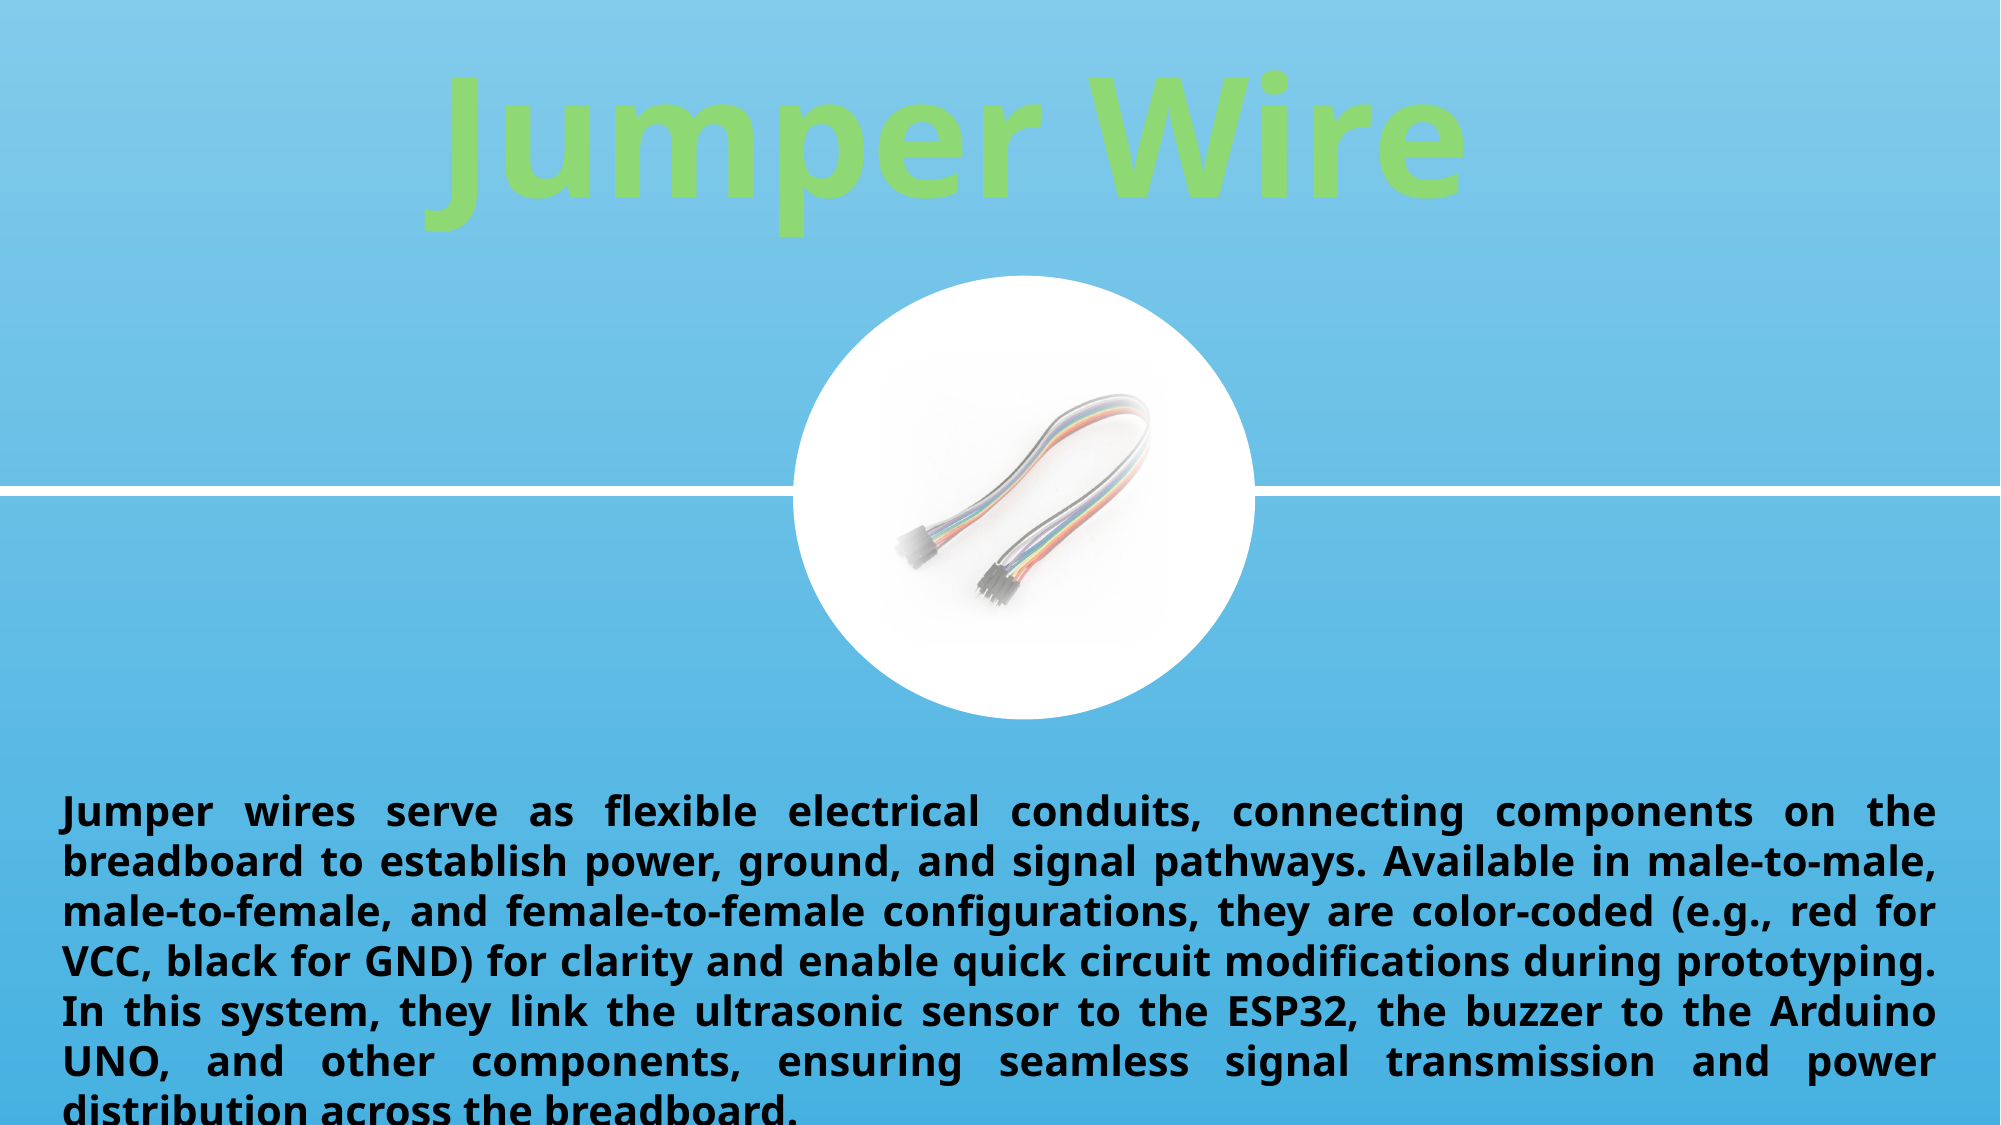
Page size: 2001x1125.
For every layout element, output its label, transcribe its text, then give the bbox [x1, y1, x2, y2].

text_box Jumper wires serve as flexible electrical conduits, connecting components on the breadboard to establish power, ground, and signal pathways. Available in male-to-male, male-to-female, and female-to-female configurations, they are color-coded (e.g., red for VCC, black for GND) for clarity and enable quick circuit modifications during prototyping. In this system, they link the ultrasonic sensor to the ESP32, the buzzer to the Arduino UNO, and other components, ensuring seamless signal transmission and power distribution across the breadboard. [47, 777, 1953, 1125]
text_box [792, 275, 1256, 720]
text_box Jumper Wire [248, 23, 1662, 239]
